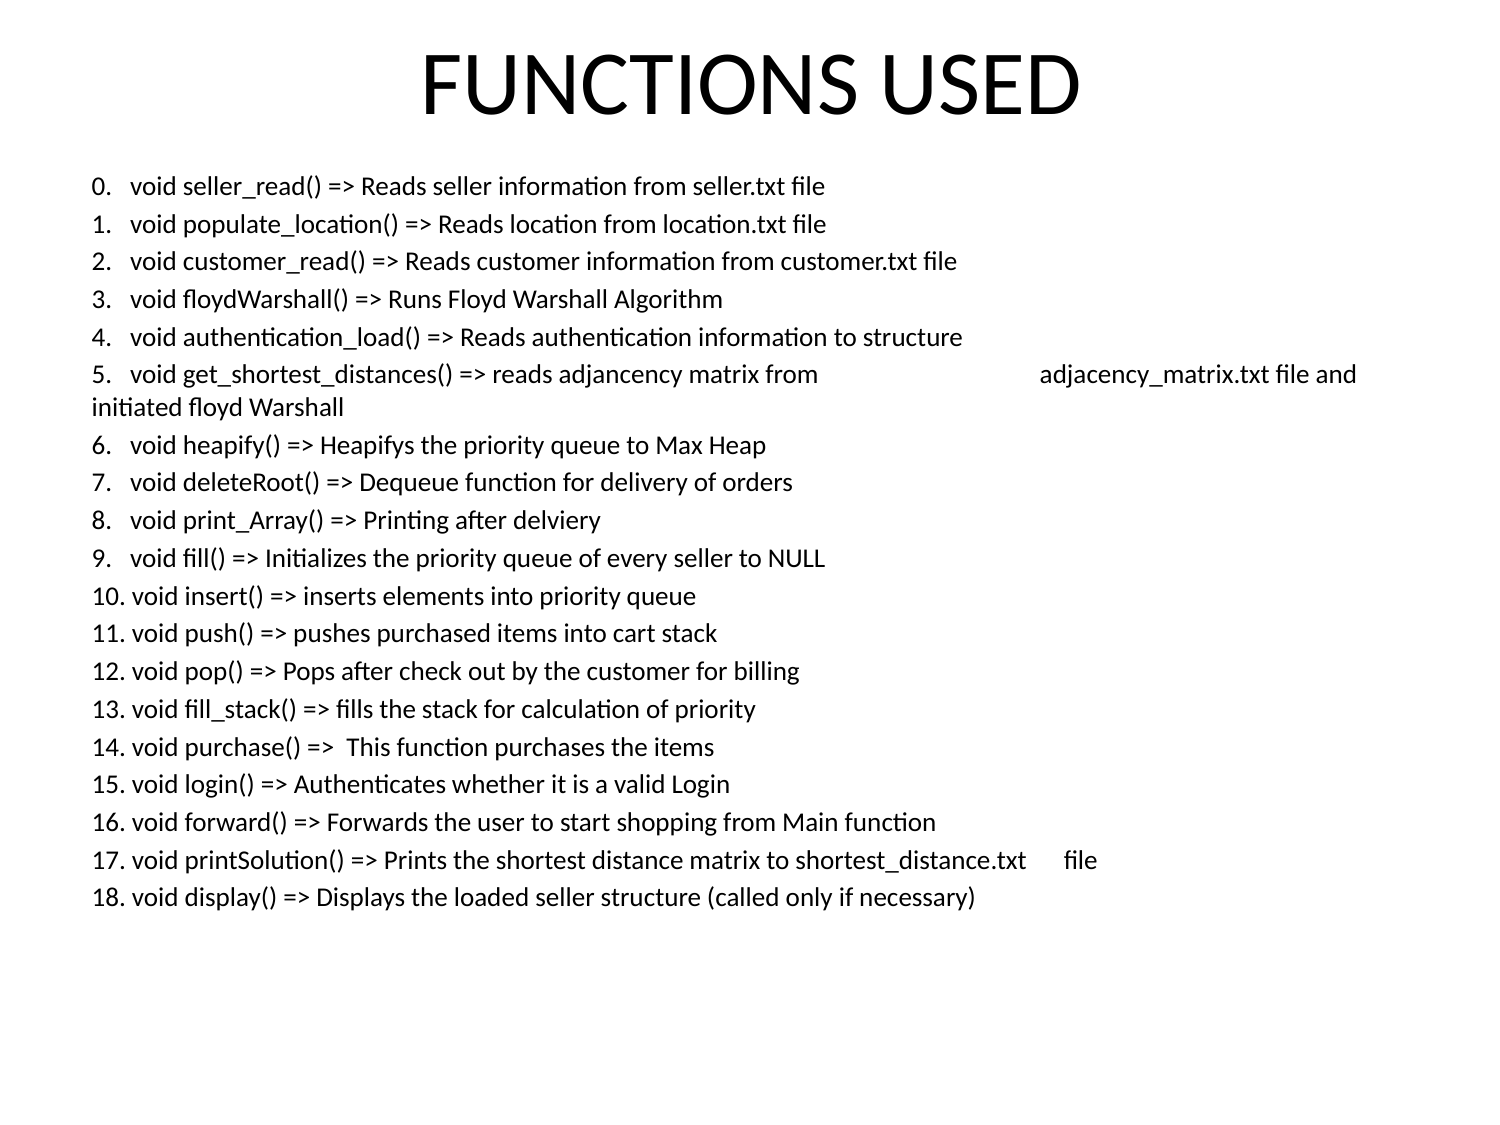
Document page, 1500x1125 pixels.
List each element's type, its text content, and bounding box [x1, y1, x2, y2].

title FUNCTIONS USED [76, 0, 1427, 160]
list 0. void seller_read() => Reads seller information from seller.txt file 1. void populate_location() => Reads location from location.txt file 2. void customer_read() => Reads customer information from customer.txt file 3. void floydWarshall() => Runs Floyd Warshall Algorithm 4. void authentication_load() => Reads authentication information to structure 5. void get_shortest_distances() => reads adjancency matrix from adjacency_matrix.txt file and initiated floyd Warshall 6. void heapify() => Heapifys the priority queue to Max Heap 7. void deleteRoot() => Dequeue function for delivery of orders 8. void print_Array() => Printing after delviery 9. void fill() => Initializes the priority queue of every seller to NULL 10. void insert() => inserts elements into priority queue 11. void push() => pushes purchased items into cart stack 12. void pop() => Pops after check out by the customer for billing 13. void fill_stack() => fills the stack for calculation of priority 14. void purchase() => This function purchases the items 15. void login() => Authenticates whether it is a valid Login 16. void forward() => Forwards the user to start shopping from Main function 17. void printSolution() => Prints the shortest distance matrix to shortest_distance.txt file 18. void display() => Displays the loaded seller structure (called only if necessary) [76, 160, 1427, 957]
